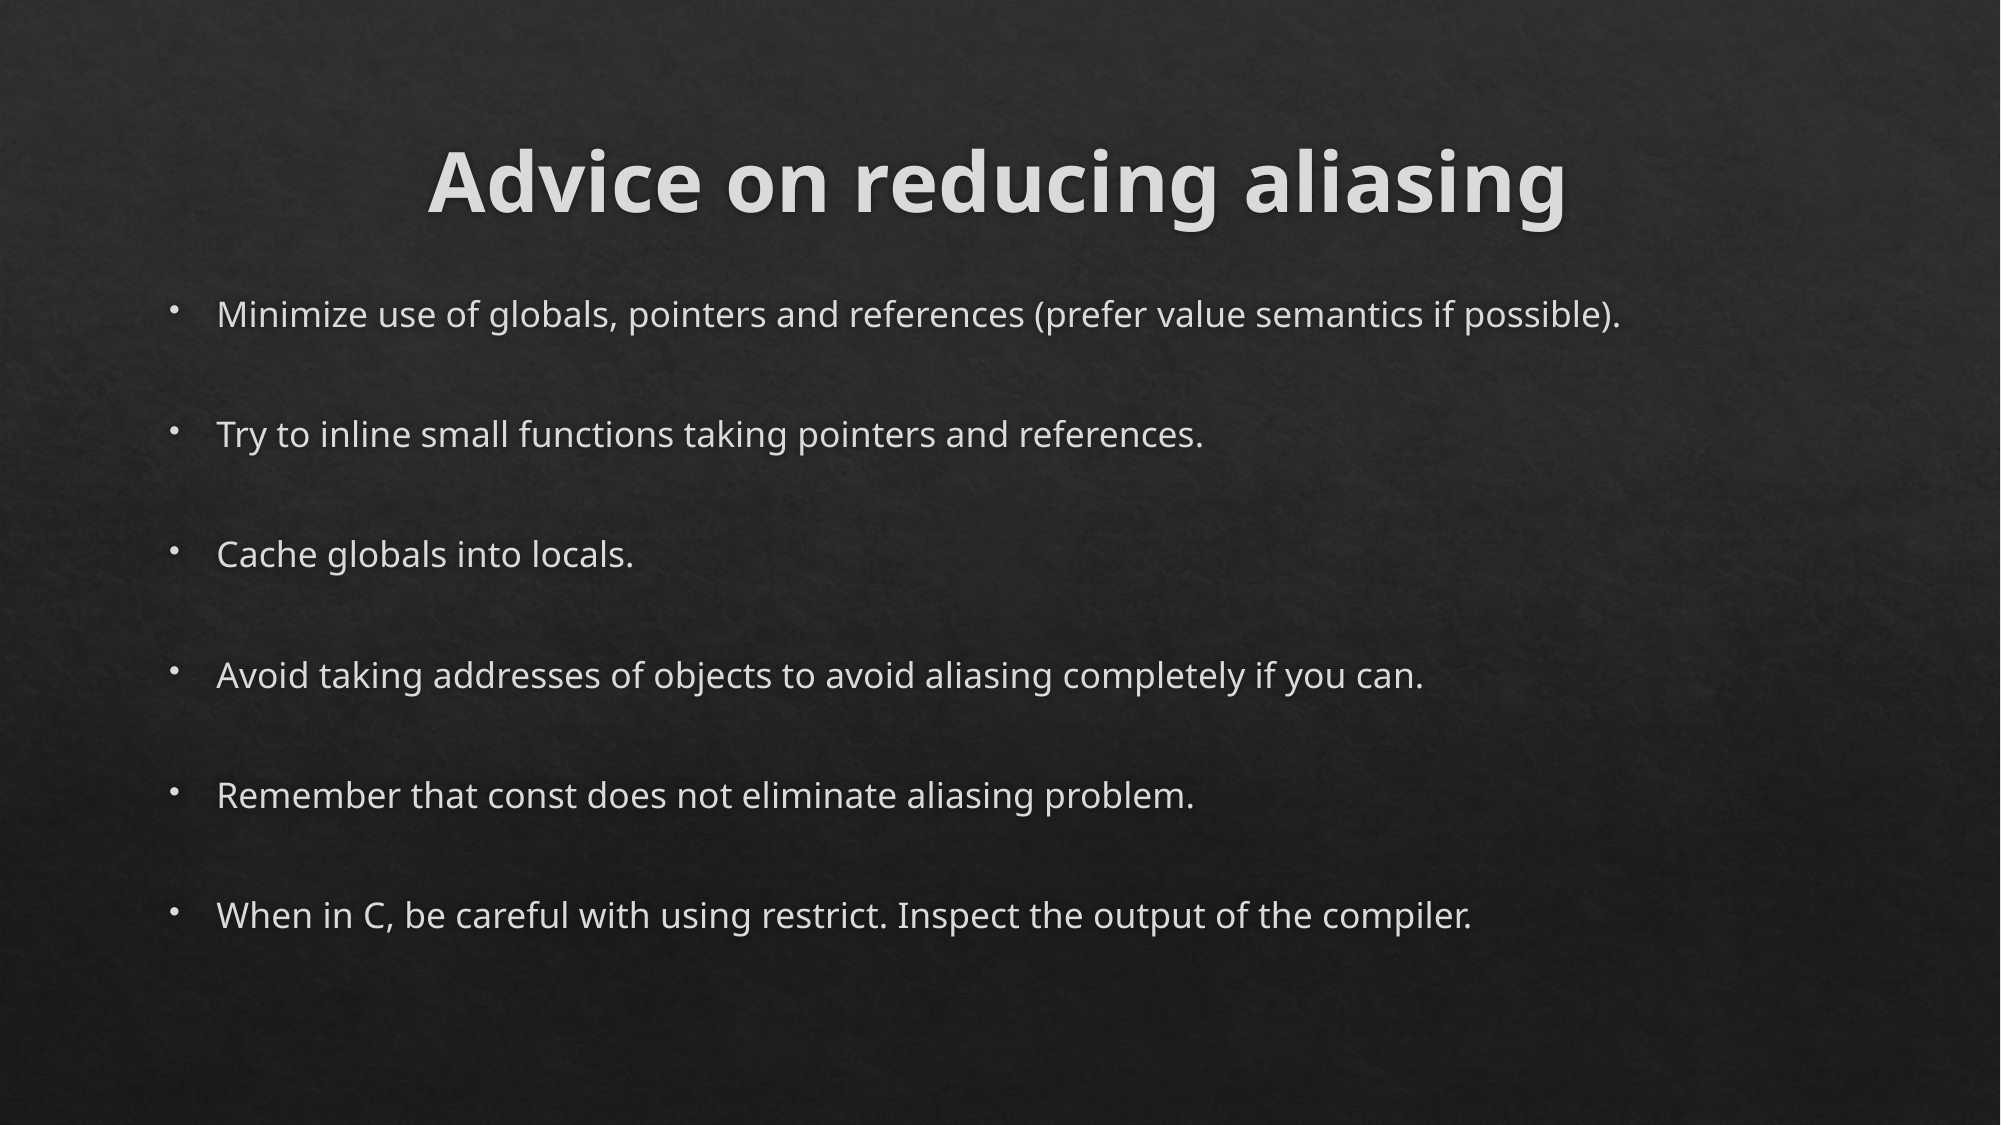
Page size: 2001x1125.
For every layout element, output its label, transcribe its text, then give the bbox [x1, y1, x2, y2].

title Advice on reducing aliasing [149, 99, 1849, 260]
list Minimize use of globals, pointers and references (prefer value semantics if possible). Try to inline small functions taking pointers and references. Cache globals into locals. Avoid taking addresses of objects to avoid aliasing completely if you can. Remember that const does not eliminate aliasing problem. When in C, be careful with using restrict. Inspect the output of the compiler. [149, 284, 1849, 950]
